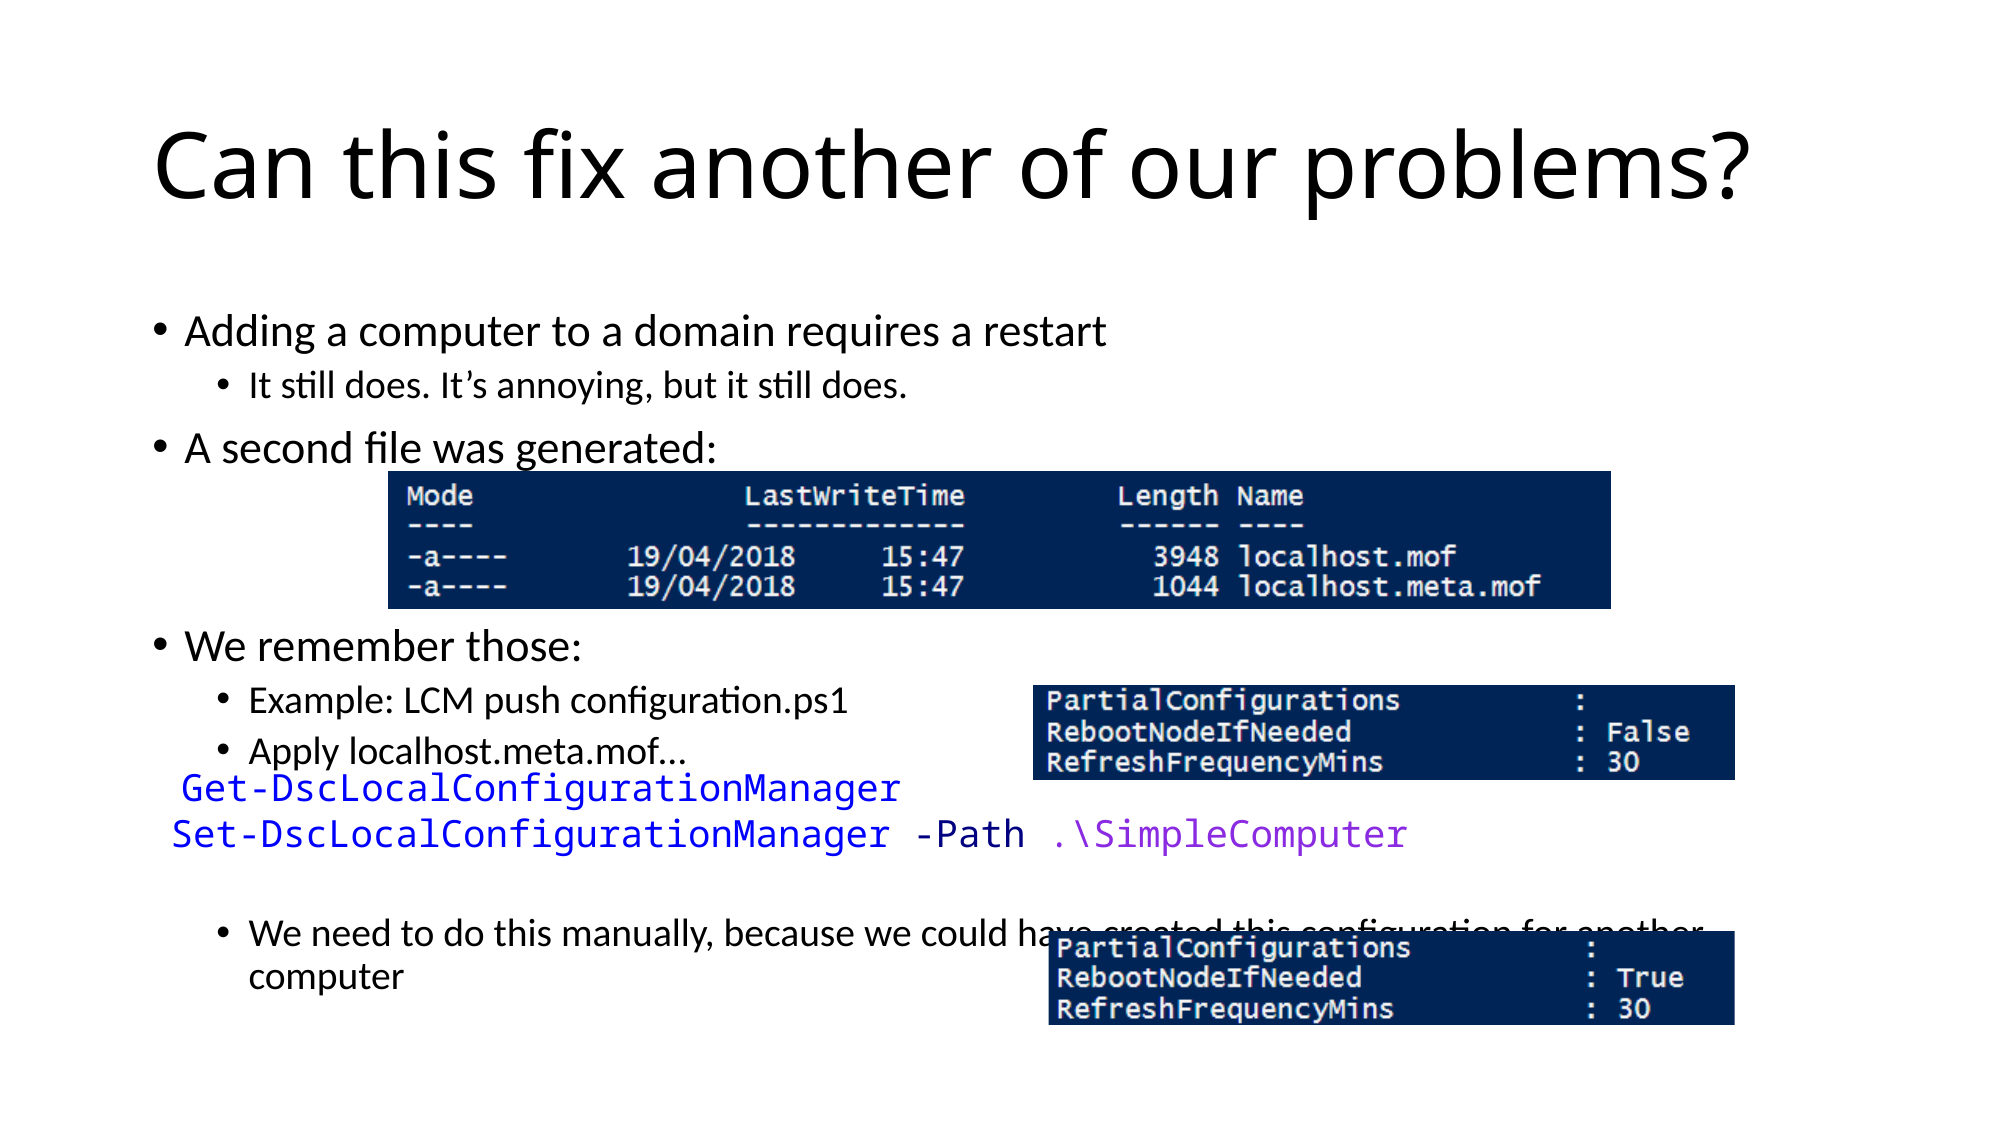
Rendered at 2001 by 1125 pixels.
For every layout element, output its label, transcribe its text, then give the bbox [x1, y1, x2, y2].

text_box Set-DscLocalConfigurationManager -Path .\SimpleComputer [155, 803, 1881, 863]
text_box Get-DscLocalConfigurationManager [166, 756, 939, 803]
picture [388, 471, 1611, 610]
list Adding a computer to a domain requires a restart It still does. It’s annoying, but it still does. A second file was generated: We remember those: Example: LCM push configuration.ps1 Apply localhost.meta.mof… We need to do this manually, because we could have created this configuration for another computer [137, 299, 1863, 1014]
picture [1048, 927, 1735, 1025]
title Can this fix another of our problems? [137, 59, 1863, 278]
picture [1033, 685, 1735, 780]
